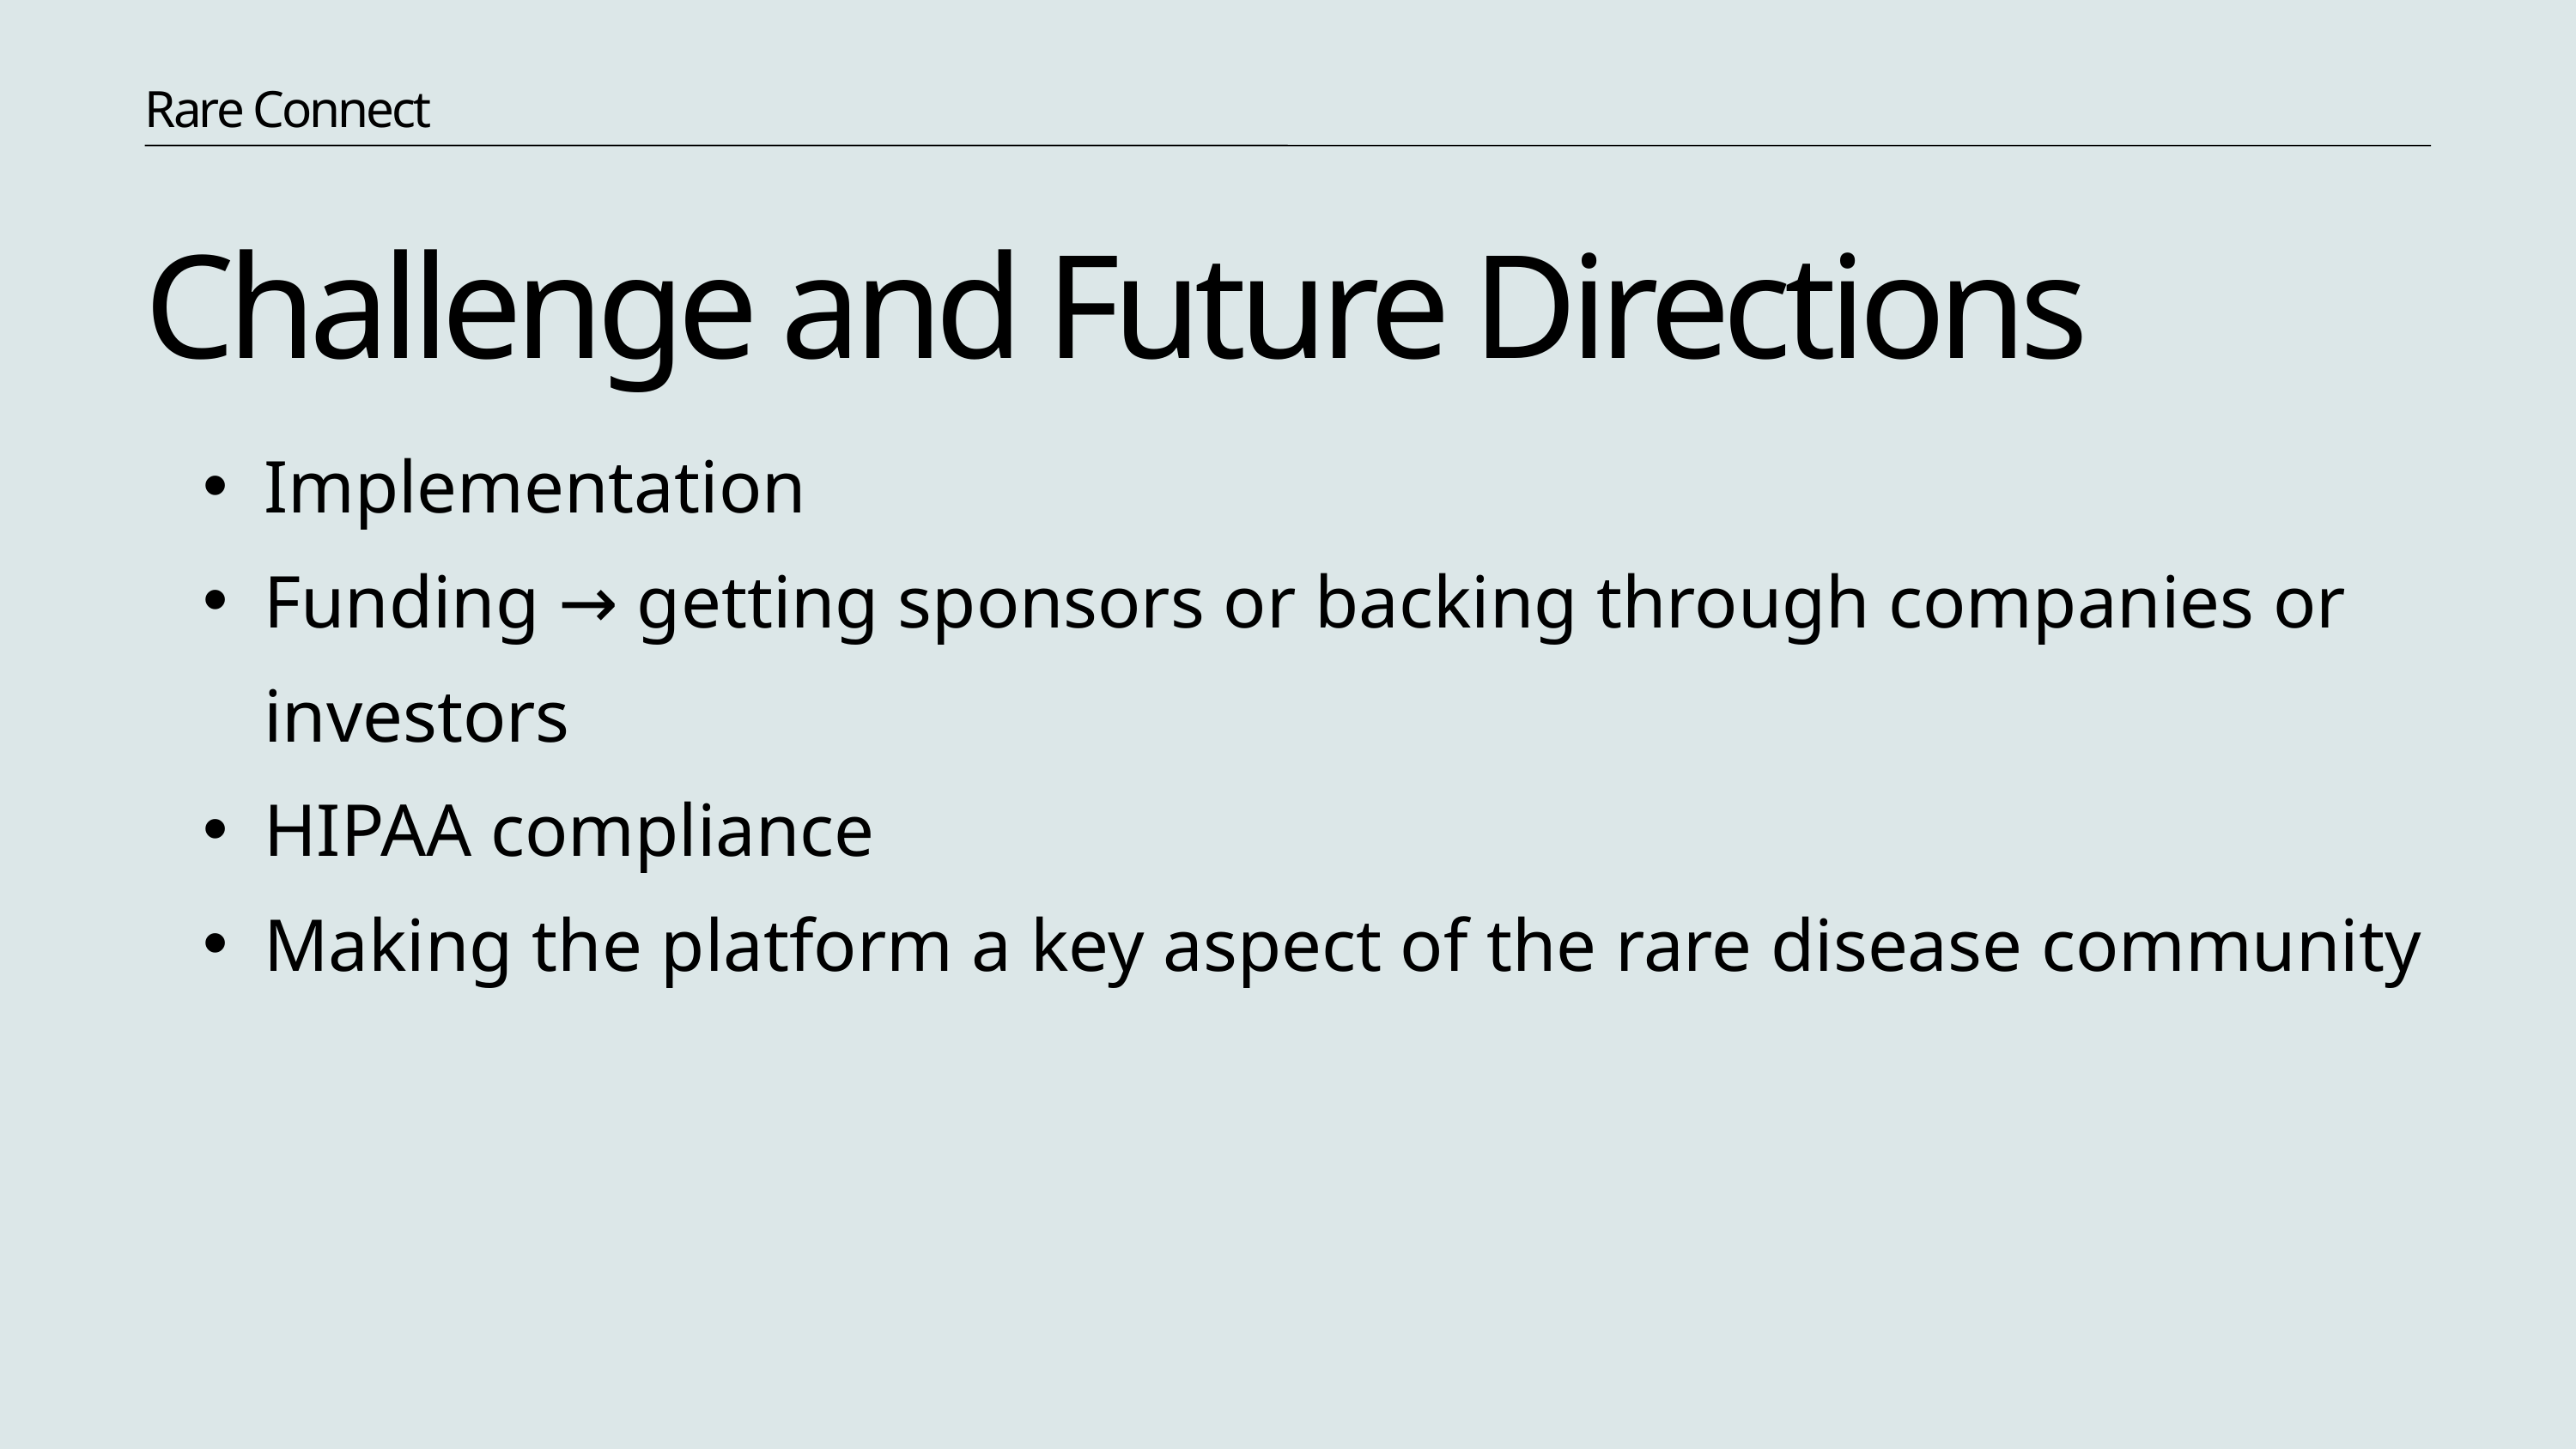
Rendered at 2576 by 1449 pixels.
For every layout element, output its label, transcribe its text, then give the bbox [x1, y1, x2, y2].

text_box Implementation Funding → getting sponsors or backing through companies or investors HIPAA compliance Making the platform a key aspect of the rare disease community [142, 413, 2555, 985]
text_box Rare Connect [144, 67, 816, 138]
text_box Challenge and Future Directions [144, 215, 2259, 387]
